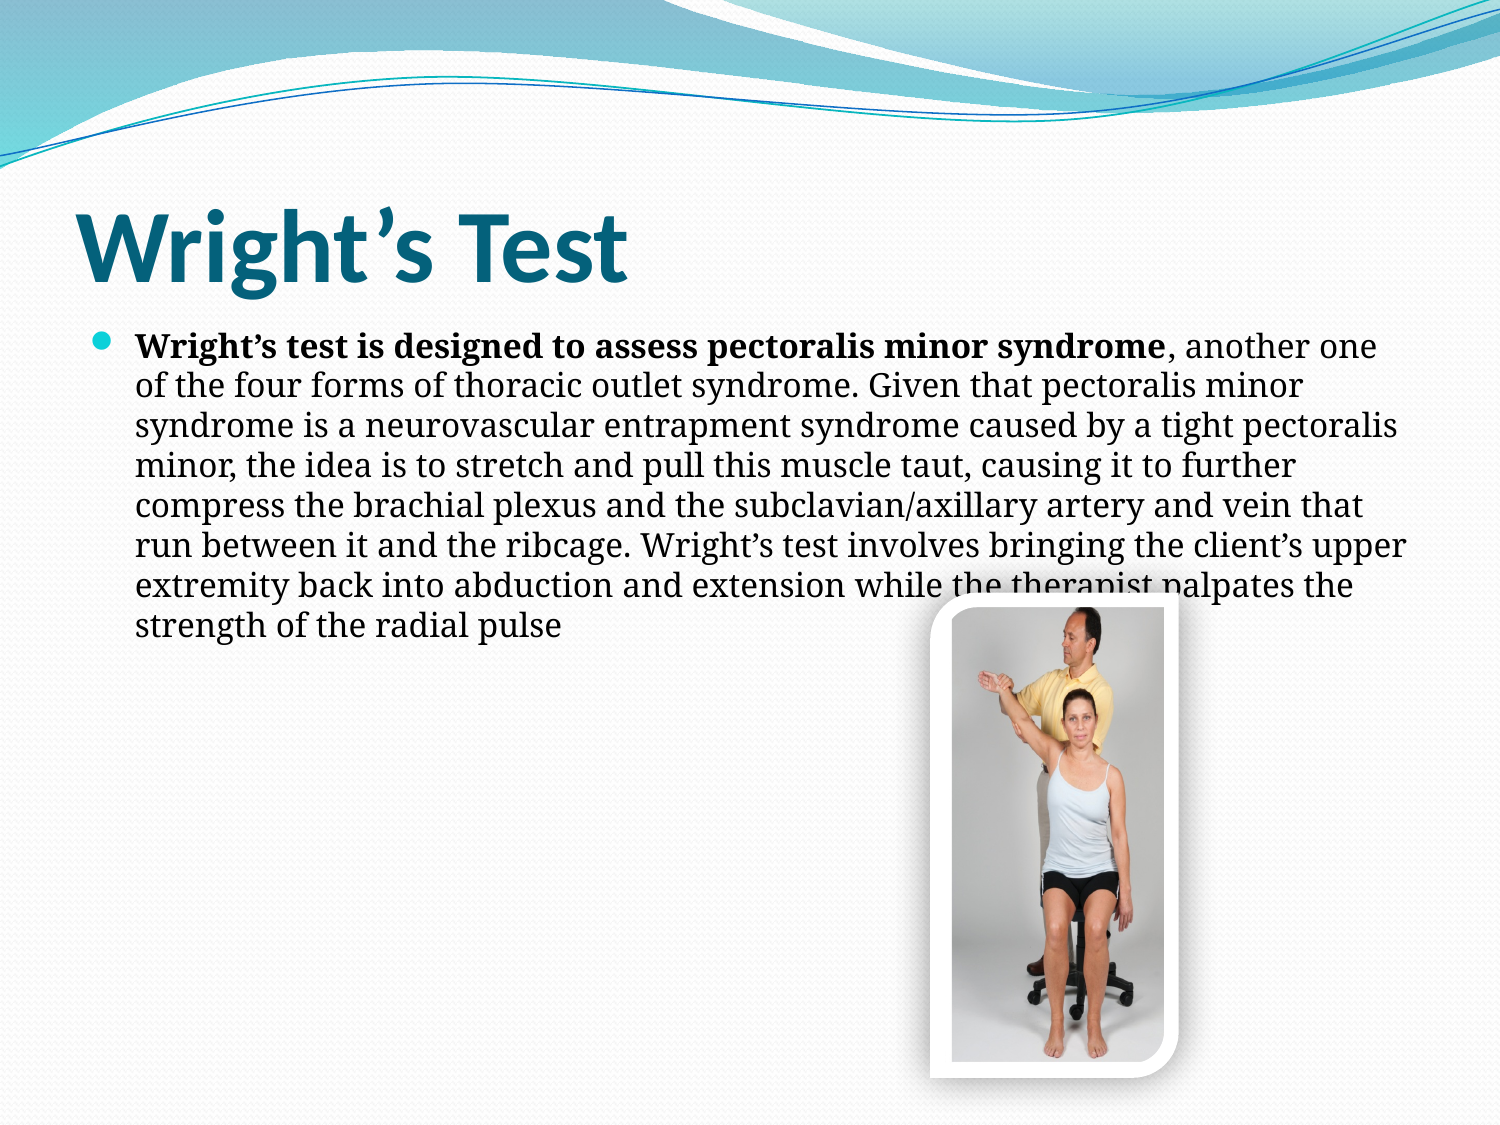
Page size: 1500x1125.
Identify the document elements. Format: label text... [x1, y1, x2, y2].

title Wright’s Test [75, 115, 1425, 303]
list Wright’s test is designed to assess pectoralis minor syndrome, another one of the four forms of thoracic outlet syndrome. Given that pectoralis minor syndrome is a neurovascular entrapment syndrome caused by a tight pectoralis minor, the idea is to stretch and pull this muscle taut, causing it to further compress the brachial plexus and the subclavian/axillary artery and vein that run between it and the ribcage. Wright’s test involves bringing the client’s upper extremity back into abduction and extension while the therapist palpates the strength of the radial pulse [75, 317, 1425, 1038]
picture [937, 599, 1172, 1071]
